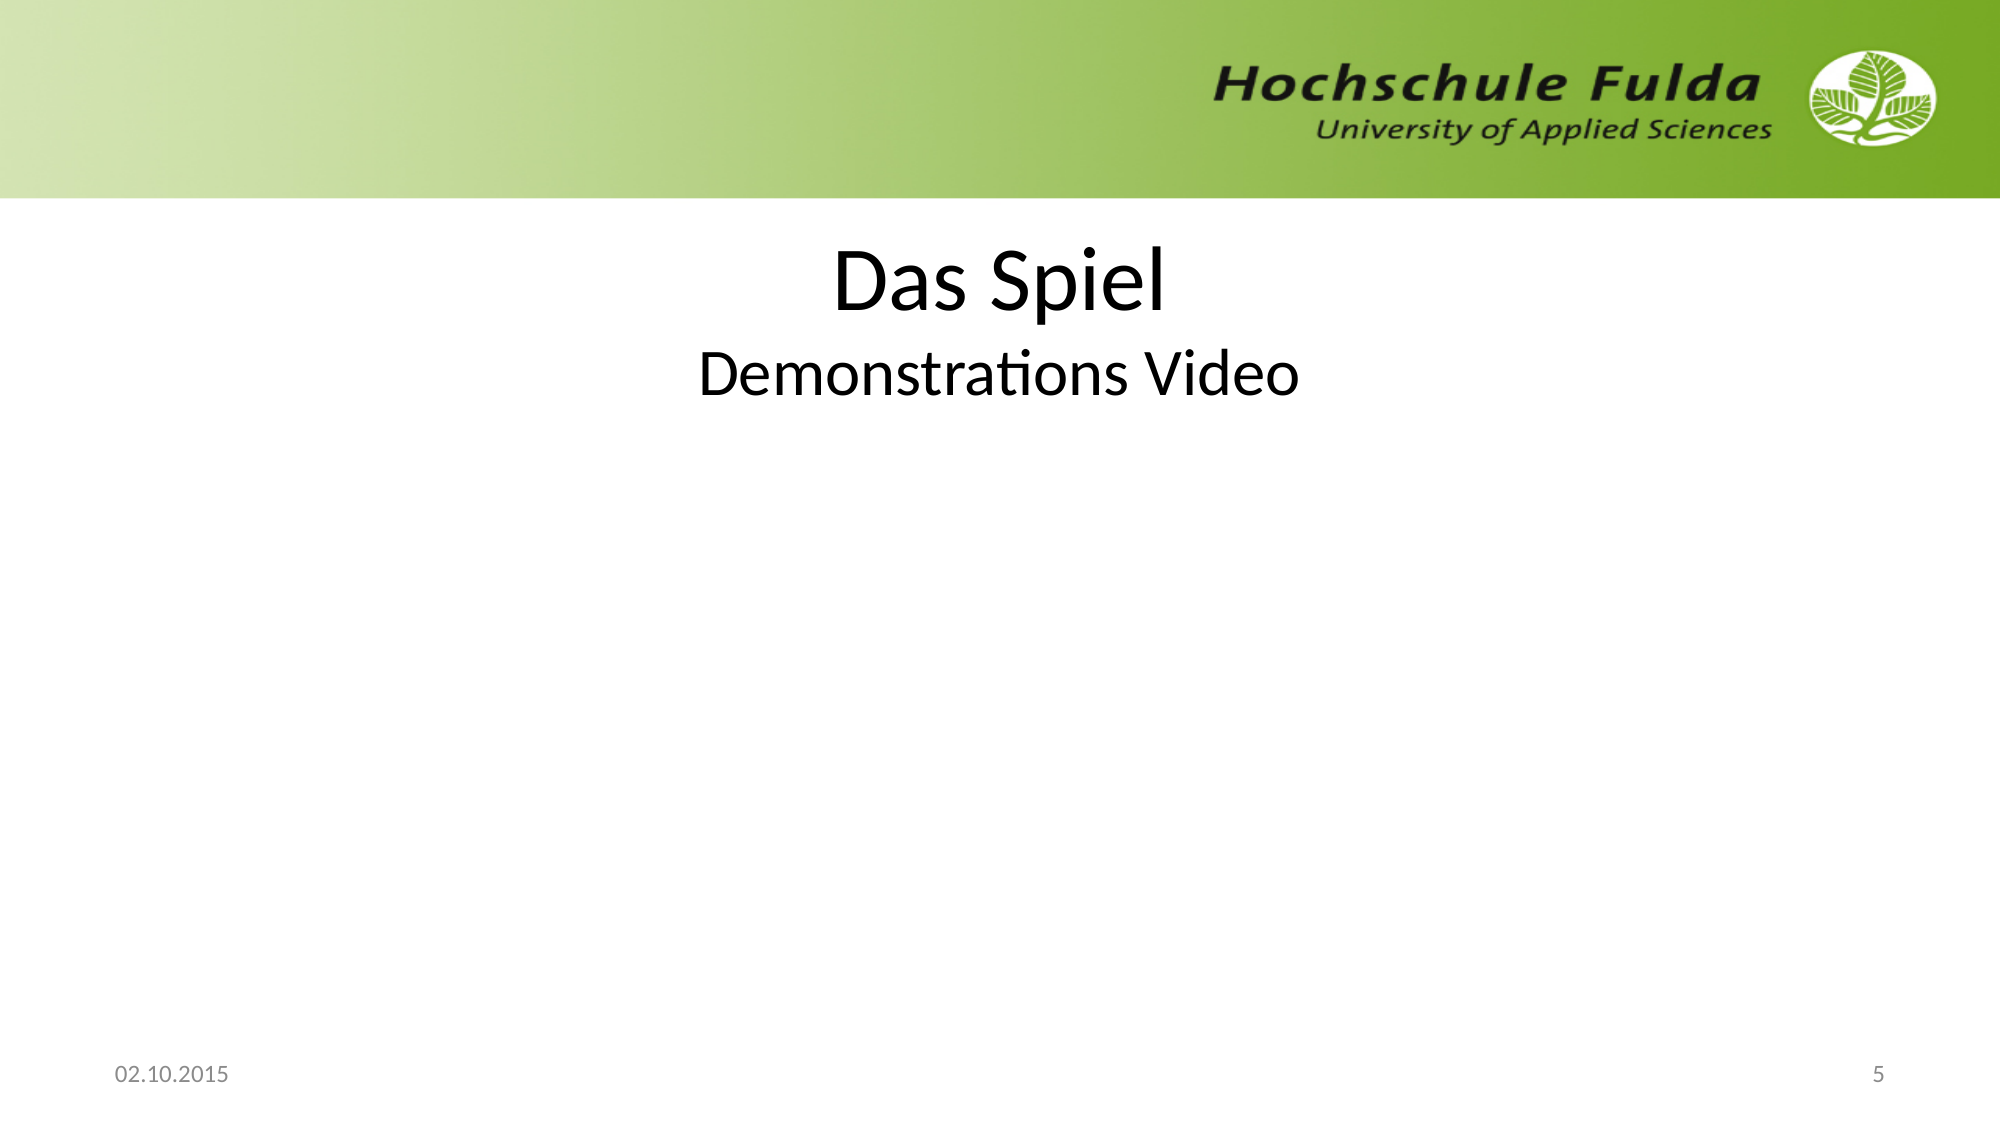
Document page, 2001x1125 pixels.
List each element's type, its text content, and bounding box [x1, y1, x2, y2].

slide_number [99, 1042, 567, 1103]
slide_number 5 [1433, 1042, 1900, 1103]
picture [0, 0, 2000, 1125]
title Das Spiel Demonstrations Video [99, 219, 1900, 408]
